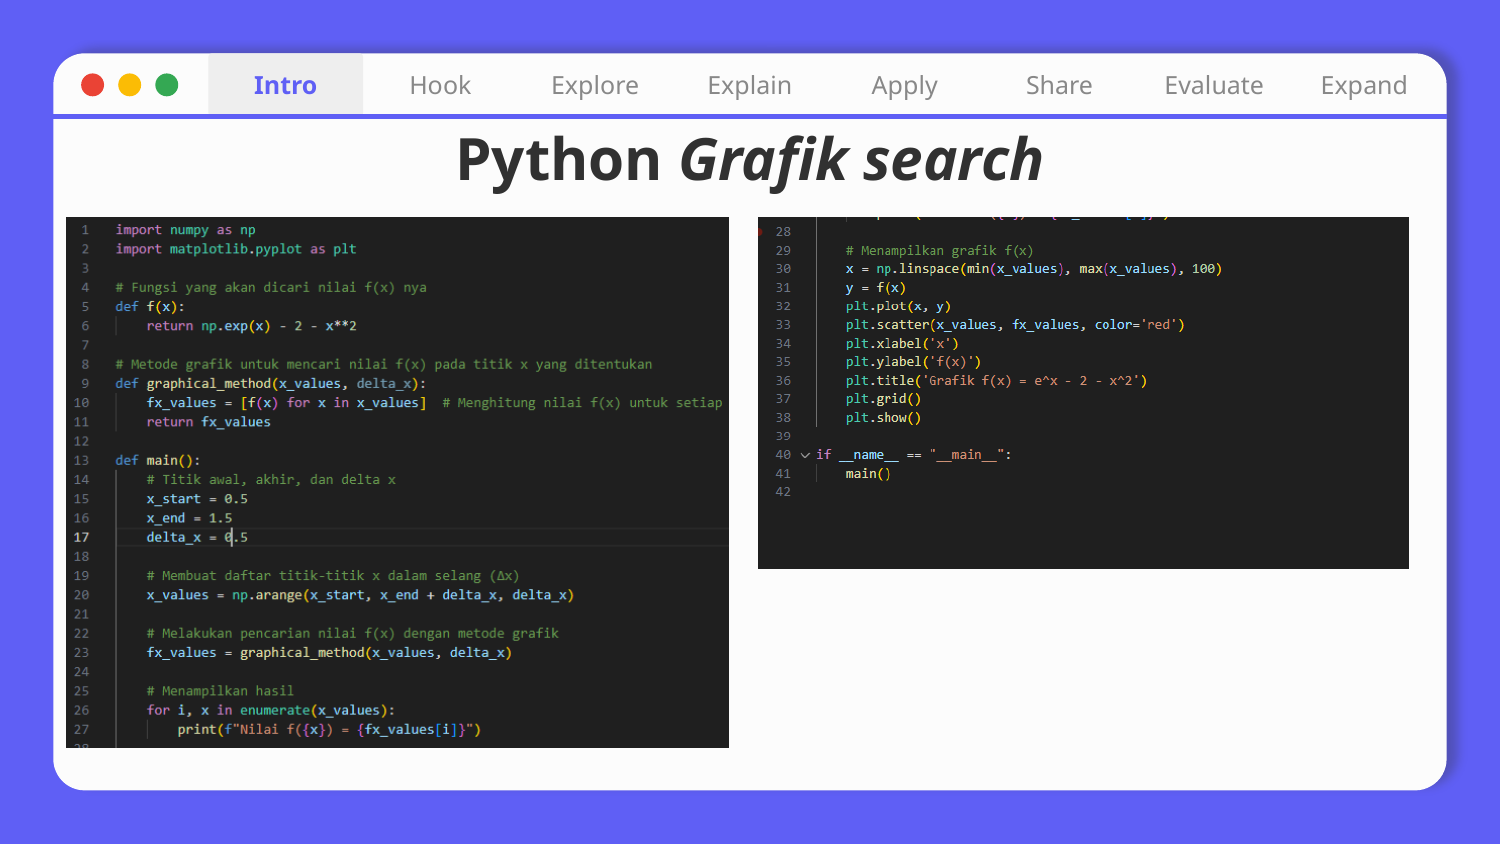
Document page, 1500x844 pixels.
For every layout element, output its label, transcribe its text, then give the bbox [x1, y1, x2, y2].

picture [66, 217, 730, 748]
picture [758, 216, 1409, 569]
text_box Share [982, 53, 1137, 114]
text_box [80, 73, 179, 97]
text_box Evaluate [1136, 53, 1292, 114]
text_box Explore [517, 53, 672, 114]
title Python Grafik search [116, 124, 1383, 218]
text_box Hook [363, 53, 518, 114]
text_box Expand [1291, 53, 1447, 114]
text_box Apply [827, 53, 982, 114]
text_box Intro [208, 53, 364, 114]
text_box Explain [672, 53, 827, 114]
